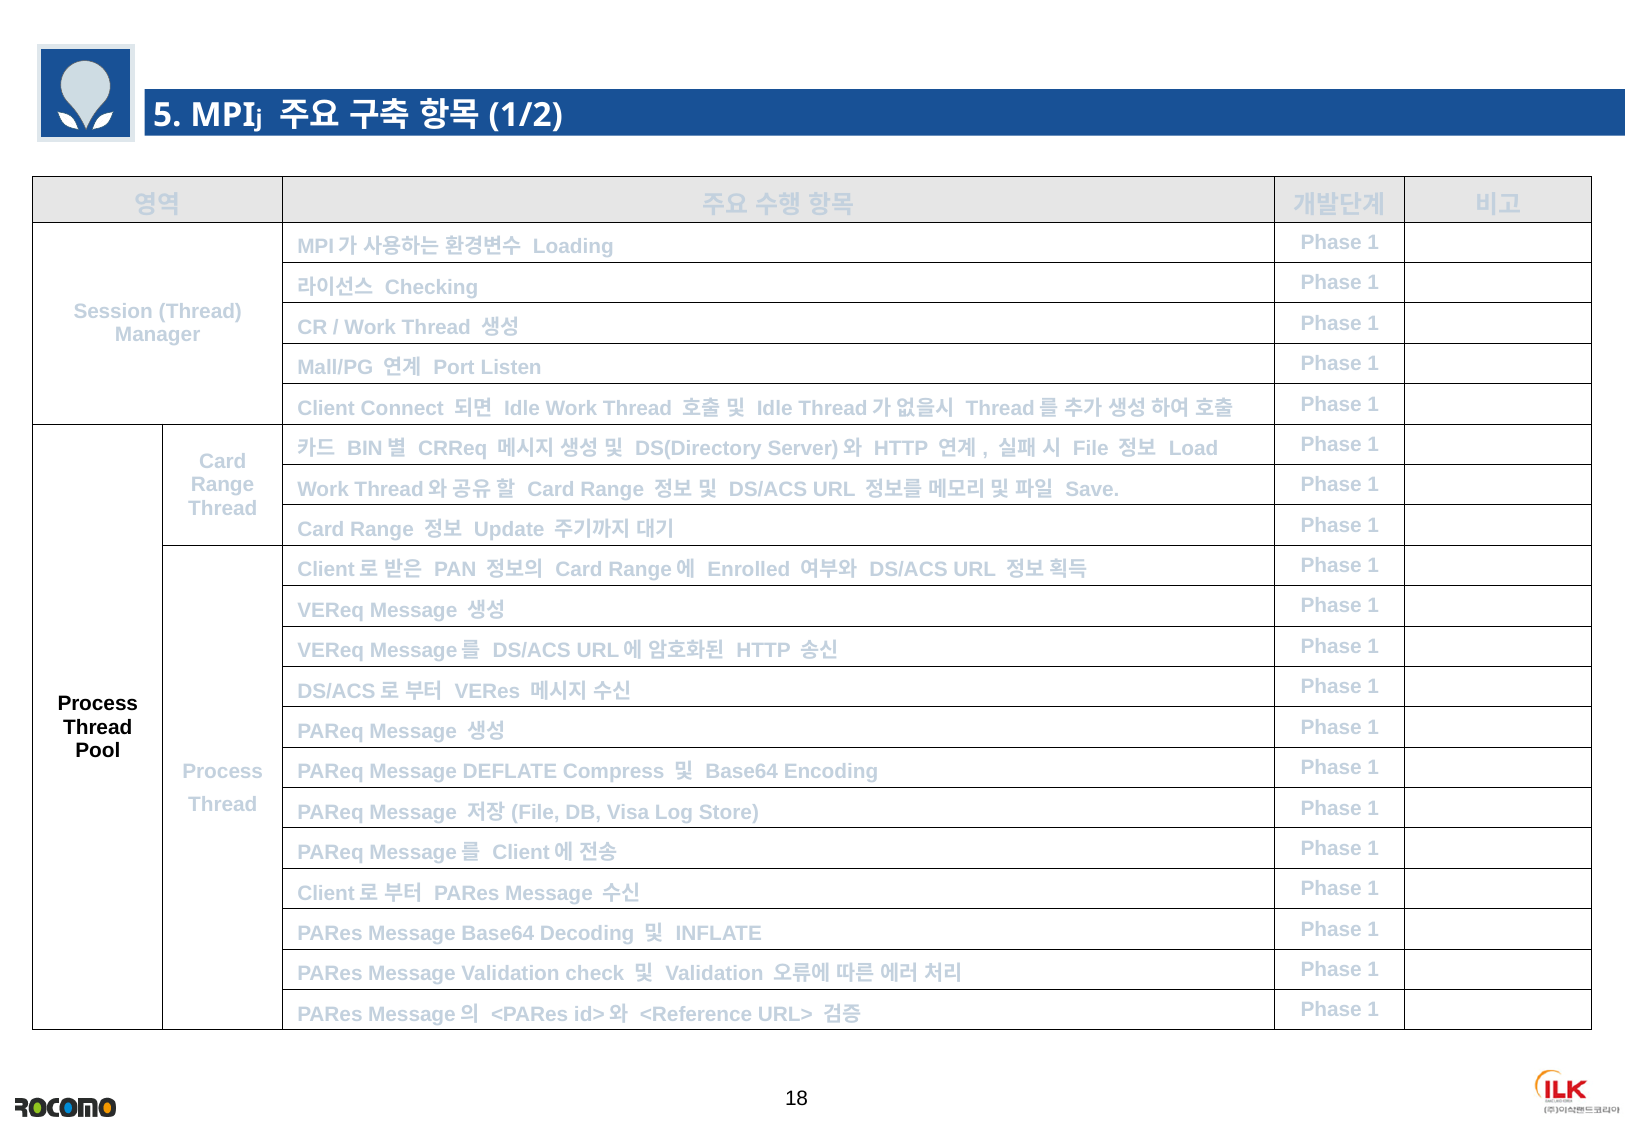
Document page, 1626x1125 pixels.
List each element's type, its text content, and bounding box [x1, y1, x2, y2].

table_cell [1405, 748, 1591, 787]
table_cell [1405, 425, 1591, 464]
table_cell Phase 1 [1275, 465, 1404, 504]
table_cell [1405, 627, 1591, 666]
table_cell Phase 1 [1275, 344, 1404, 383]
table_cell Phase 1 [1275, 223, 1404, 262]
table_cell Phase 1 [1275, 546, 1404, 585]
table_cell Process Thread Pool [33, 425, 162, 1029]
table_cell Session (Thread) Manager [33, 223, 282, 424]
table_cell Client로 받은 PAN 정보의 Card Range에 Enrolled 여부와 DS/ACS URL 정보 획득 [283, 546, 1274, 585]
table_cell Card Range Thread [163, 425, 282, 545]
table_cell Client Connect 되면 Idle Work Thread 호출 및 Idle Thread가 없을시 Thread를 추가 생성 하여 호출 [283, 384, 1274, 424]
table_cell [1405, 505, 1591, 545]
table_cell MPI가 사용하는 환경변수 Loading [283, 223, 1274, 262]
table_header 비고 [1405, 177, 1591, 222]
table_cell Phase 1 [1275, 748, 1404, 787]
table_cell [1405, 384, 1591, 424]
table_cell [1405, 950, 1591, 989]
table_cell [1405, 546, 1591, 585]
table_cell Phase 1 [1275, 384, 1404, 424]
table_header 개발단계 [1275, 177, 1404, 222]
table_cell PARes Message Validation check 및 Validation 오류에 따른 에러 처리 [283, 950, 1274, 989]
table_cell PAReq Message 생성 [283, 707, 1274, 747]
table_cell [1405, 909, 1591, 949]
table_cell Phase 1 [1275, 788, 1404, 827]
picture [1529, 1066, 1624, 1117]
table_cell PAReq Message 저장(File, DB, Visa Log Store) [283, 788, 1274, 827]
table_cell Mall/PG 연계 Port Listen [283, 344, 1274, 383]
table_cell Phase 1 [1275, 425, 1404, 464]
table_cell Phase 1 [1275, 627, 1404, 666]
table_header 주요 수행 항목 [283, 177, 1274, 222]
table_cell [1405, 263, 1591, 302]
table_cell VEReq Message를 DS/ACS URL에 암호화된 HTTP 송신 [283, 627, 1274, 666]
picture [15, 1097, 116, 1117]
table_cell Work Thread와 공유 할 Card Range 정보 및 DS/ACS URL 정보를 메모리 및 파일 Save. [283, 465, 1274, 504]
table_cell [1405, 707, 1591, 747]
table_cell [1405, 303, 1591, 343]
table_cell DS/ACS로 부터 VERes 메시지 수신 [283, 667, 1274, 706]
table_cell Phase 1 [1275, 828, 1404, 868]
table_cell Phase 1 [1275, 990, 1404, 1029]
text_box 5. MPIj 주요 구축 항목(1/2) [153, 93, 1622, 134]
table_cell [1405, 344, 1591, 383]
table_cell 라이선스 Checking [283, 263, 1274, 302]
table_cell Process Thread [163, 546, 282, 1029]
table_cell VEReq Message 생성 [283, 586, 1274, 626]
table_cell Phase 1 [1275, 950, 1404, 989]
table_cell 카드 BIN별 CRReq 메시지 생성 및 DS(Directory Server)와 HTTP 연계, 실패 시 File 정보 Load [283, 425, 1274, 464]
table_cell CR / Work Thread 생성 [283, 303, 1274, 343]
table_cell Phase 1 [1275, 263, 1404, 302]
table_cell [1405, 788, 1591, 827]
table_cell [1405, 667, 1591, 706]
table_cell Phase 1 [1275, 869, 1404, 908]
table_cell Phase 1 [1275, 667, 1404, 706]
table_cell PAReq Message DEFLATE Compress 및 Base64 Encoding [283, 748, 1274, 787]
table_cell Phase 1 [1275, 303, 1404, 343]
table_cell [1405, 223, 1591, 262]
table_cell Card Range 정보 Update 주기까지 대기 [283, 505, 1274, 545]
table_cell Phase 1 [1275, 586, 1404, 626]
table_cell PAReq Message를 Client에 전송 [283, 828, 1274, 868]
table_header 영역 [33, 177, 282, 222]
table_cell PARes Message Base64 Decoding 및 INFLATE [283, 909, 1274, 949]
table_cell PARes Message의 <PARes id>와 <Reference URL> 검증 [283, 990, 1274, 1029]
table_cell [1405, 586, 1591, 626]
table_cell Phase 1 [1275, 505, 1404, 545]
table_cell Client로 부터 PARes Message 수신 [283, 869, 1274, 908]
table_cell [1405, 465, 1591, 504]
table_cell [1405, 990, 1591, 1029]
table_cell [1405, 869, 1591, 908]
table_cell Phase 1 [1275, 707, 1404, 747]
table_cell [1405, 828, 1591, 868]
table_cell Phase 1 [1275, 909, 1404, 949]
